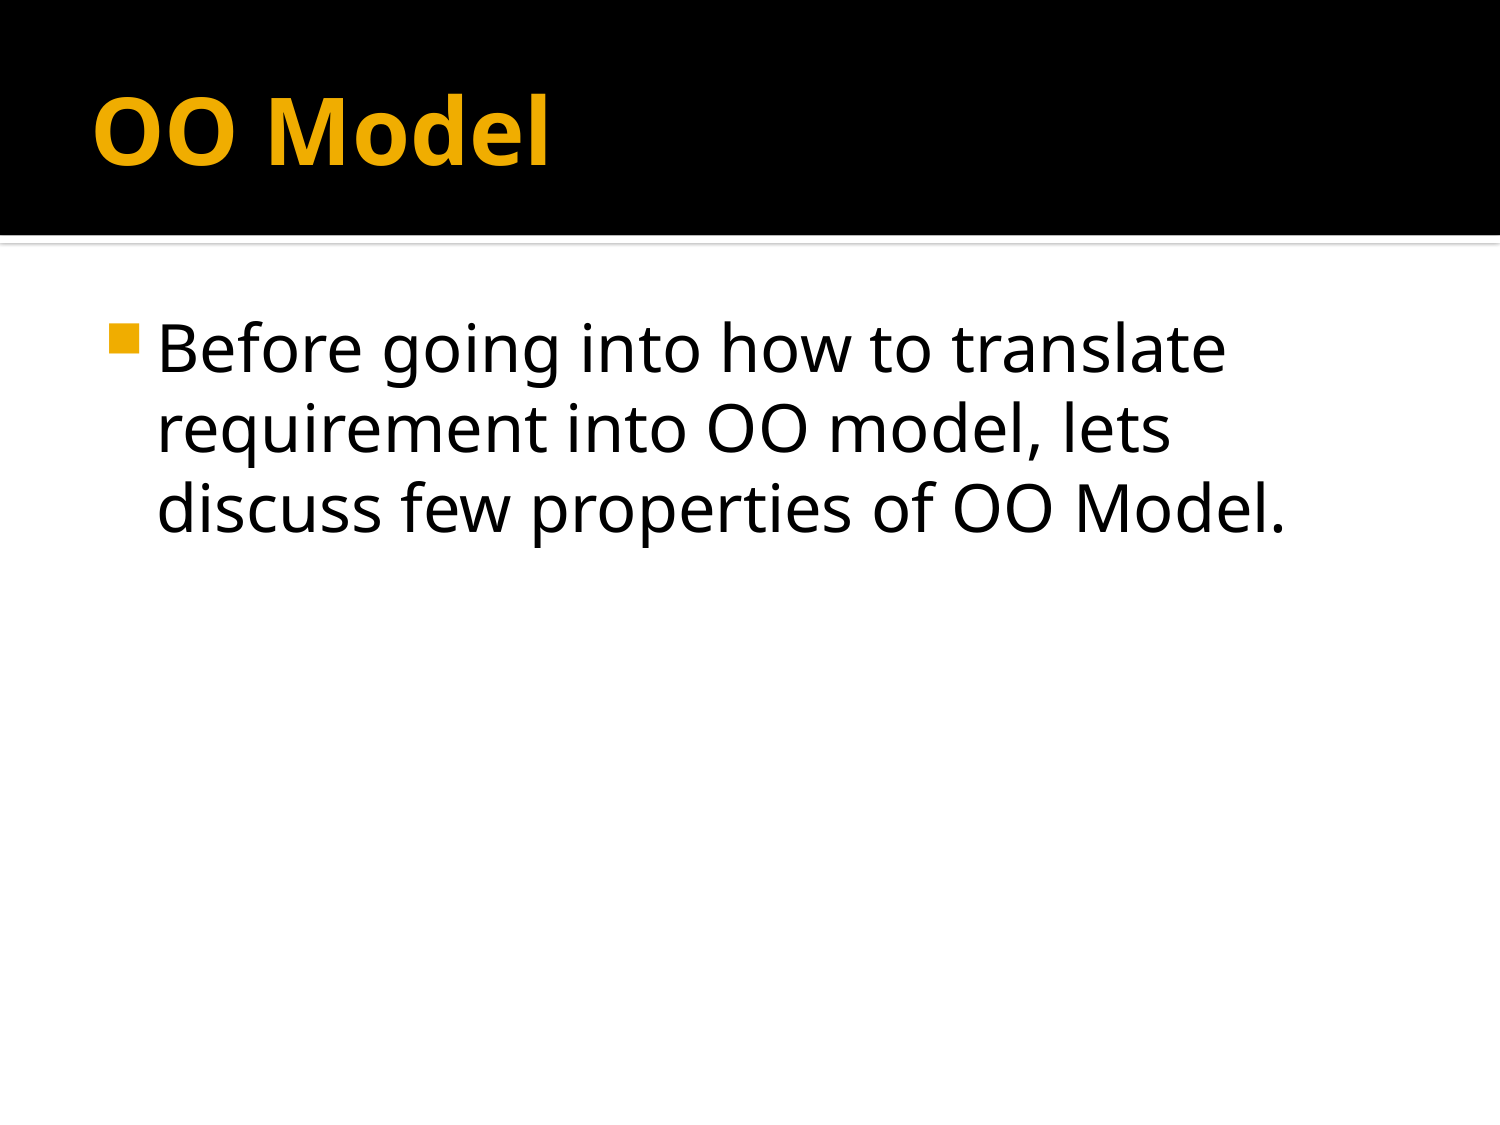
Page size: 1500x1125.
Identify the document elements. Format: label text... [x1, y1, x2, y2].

list Before going into how to translate requirement into OO model, lets discuss few properties of OO Model. [75, 291, 1425, 1050]
title OO Model [75, 25, 1425, 231]
